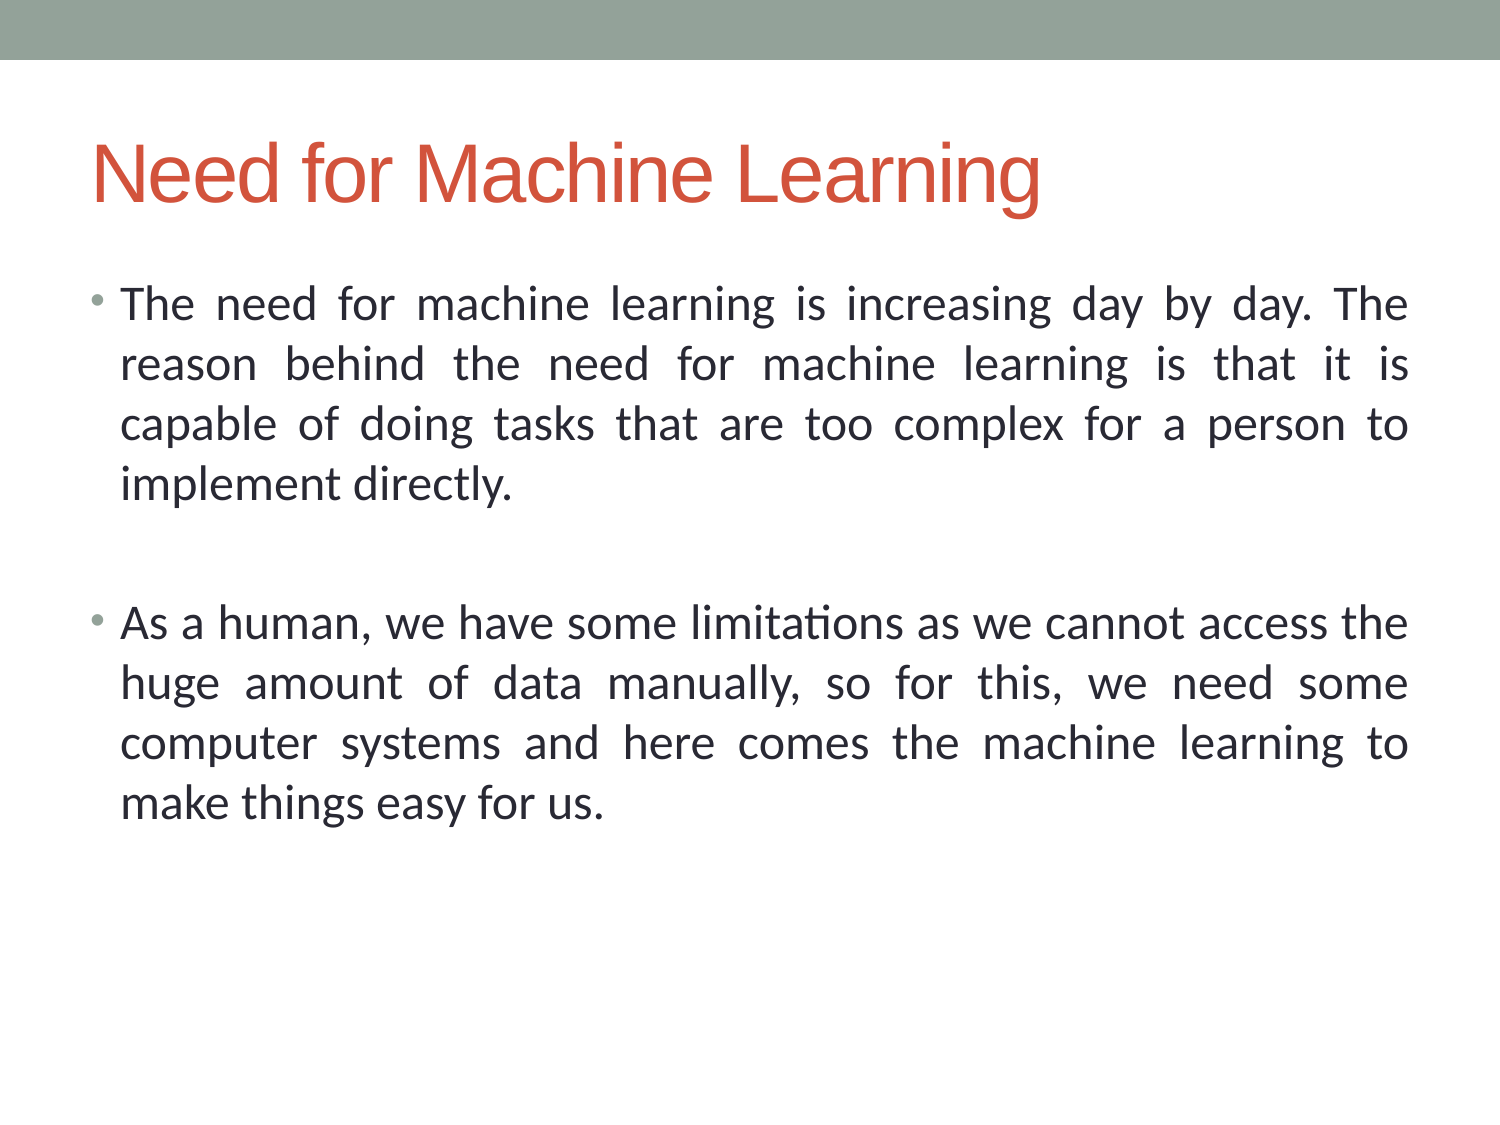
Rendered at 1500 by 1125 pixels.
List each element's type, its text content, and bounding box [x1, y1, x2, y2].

title Need for Machine Learning [75, 87, 1425, 250]
list The need for machine learning is increasing day by day. The reason behind the need for machine learning is that it is capable of doing tasks that are too complex for a person to implement directly. As a human, we have some limitations as we cannot access the huge amount of data manually, so for this, we need some computer systems and here comes the machine learning to make things easy for us. [75, 262, 1425, 1063]
